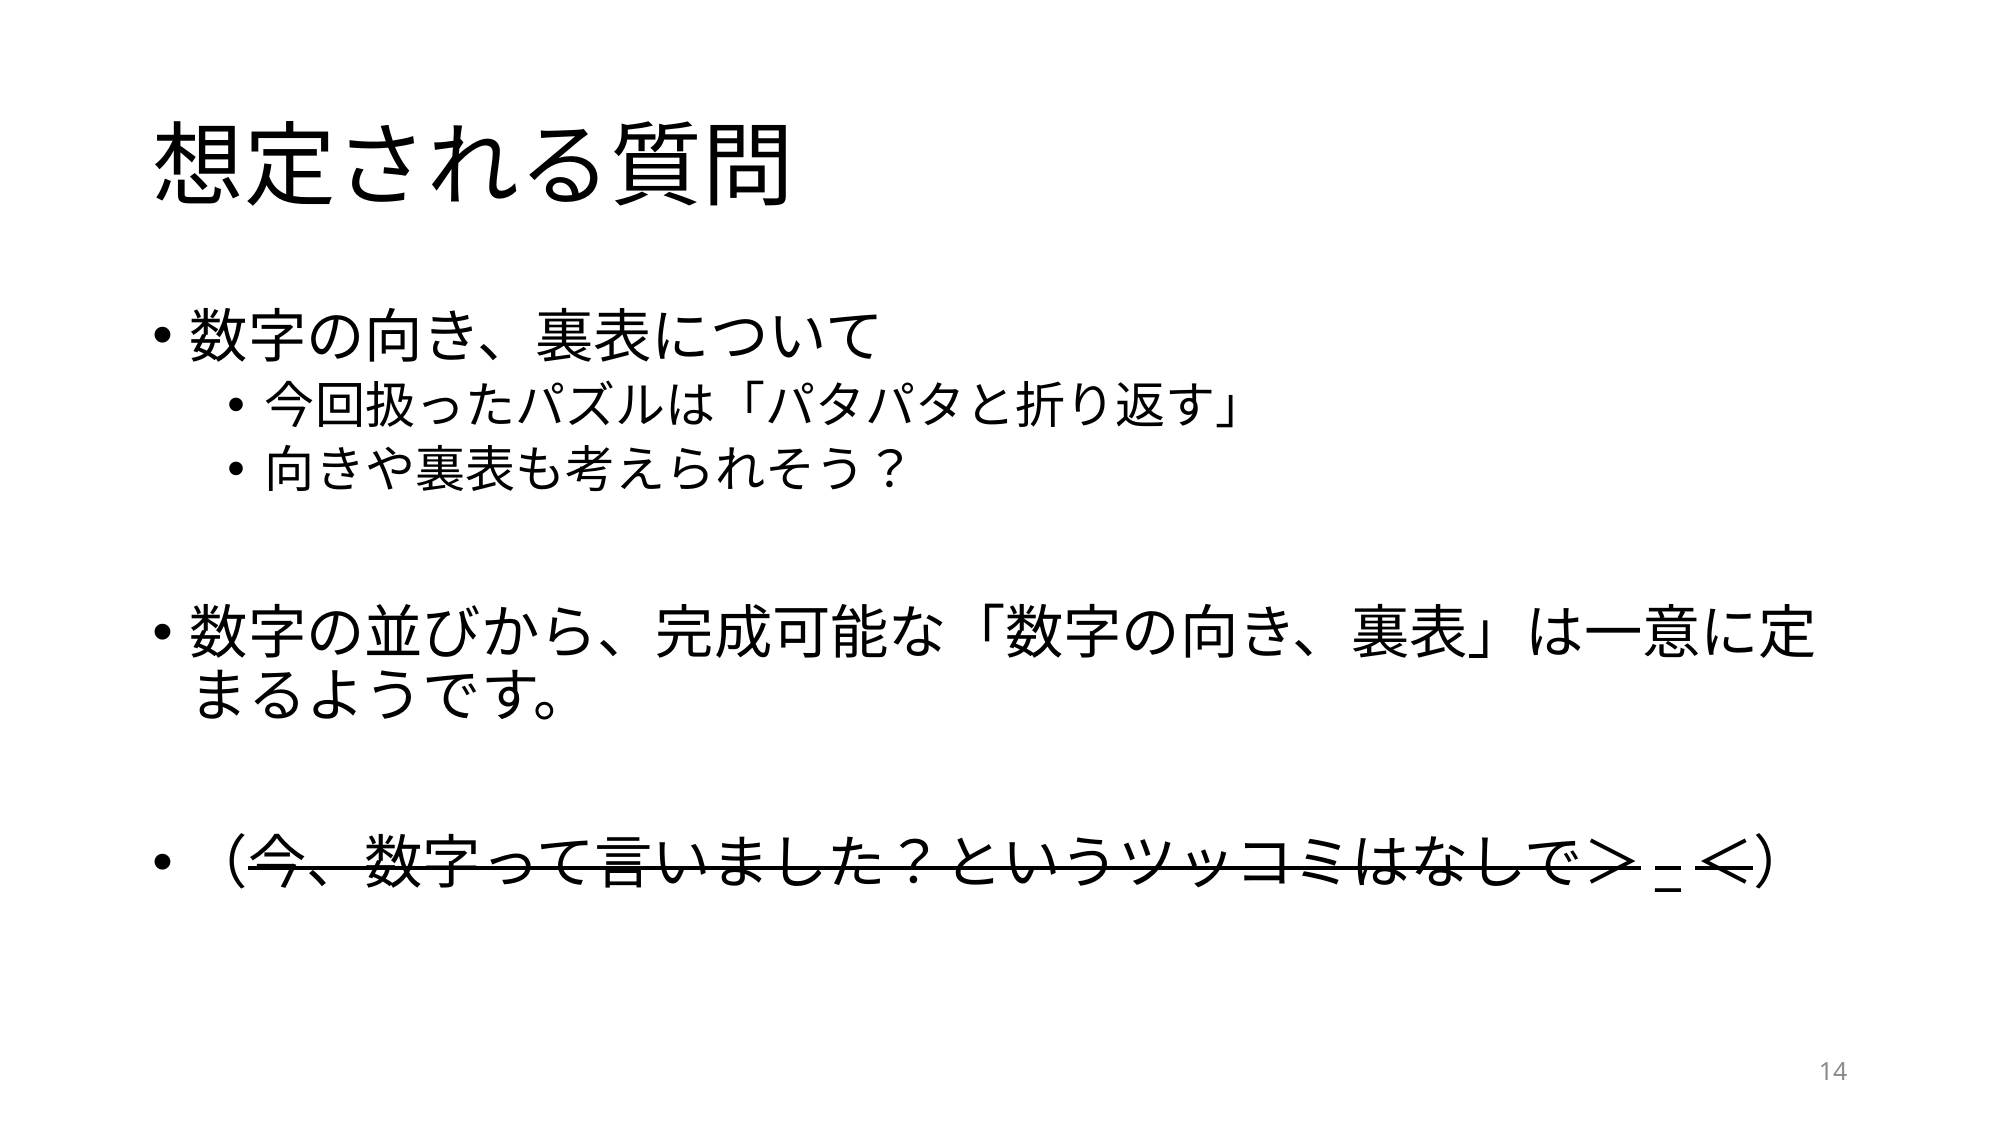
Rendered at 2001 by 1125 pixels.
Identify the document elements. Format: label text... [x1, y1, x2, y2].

slide_number 14 [1412, 1042, 1863, 1103]
title 想定される質問 [137, 59, 1863, 278]
list 数字の向き、裏表について 今回扱ったパズルは「パタパタと折り返す」 向きや裏表も考えられそう？ 数字の並びから、完成可能な「数字の向き、裏表」は一意に定まるようです。 （今、数字って言いました？というツッコミはなしで＞_＜） [137, 299, 1863, 1014]
